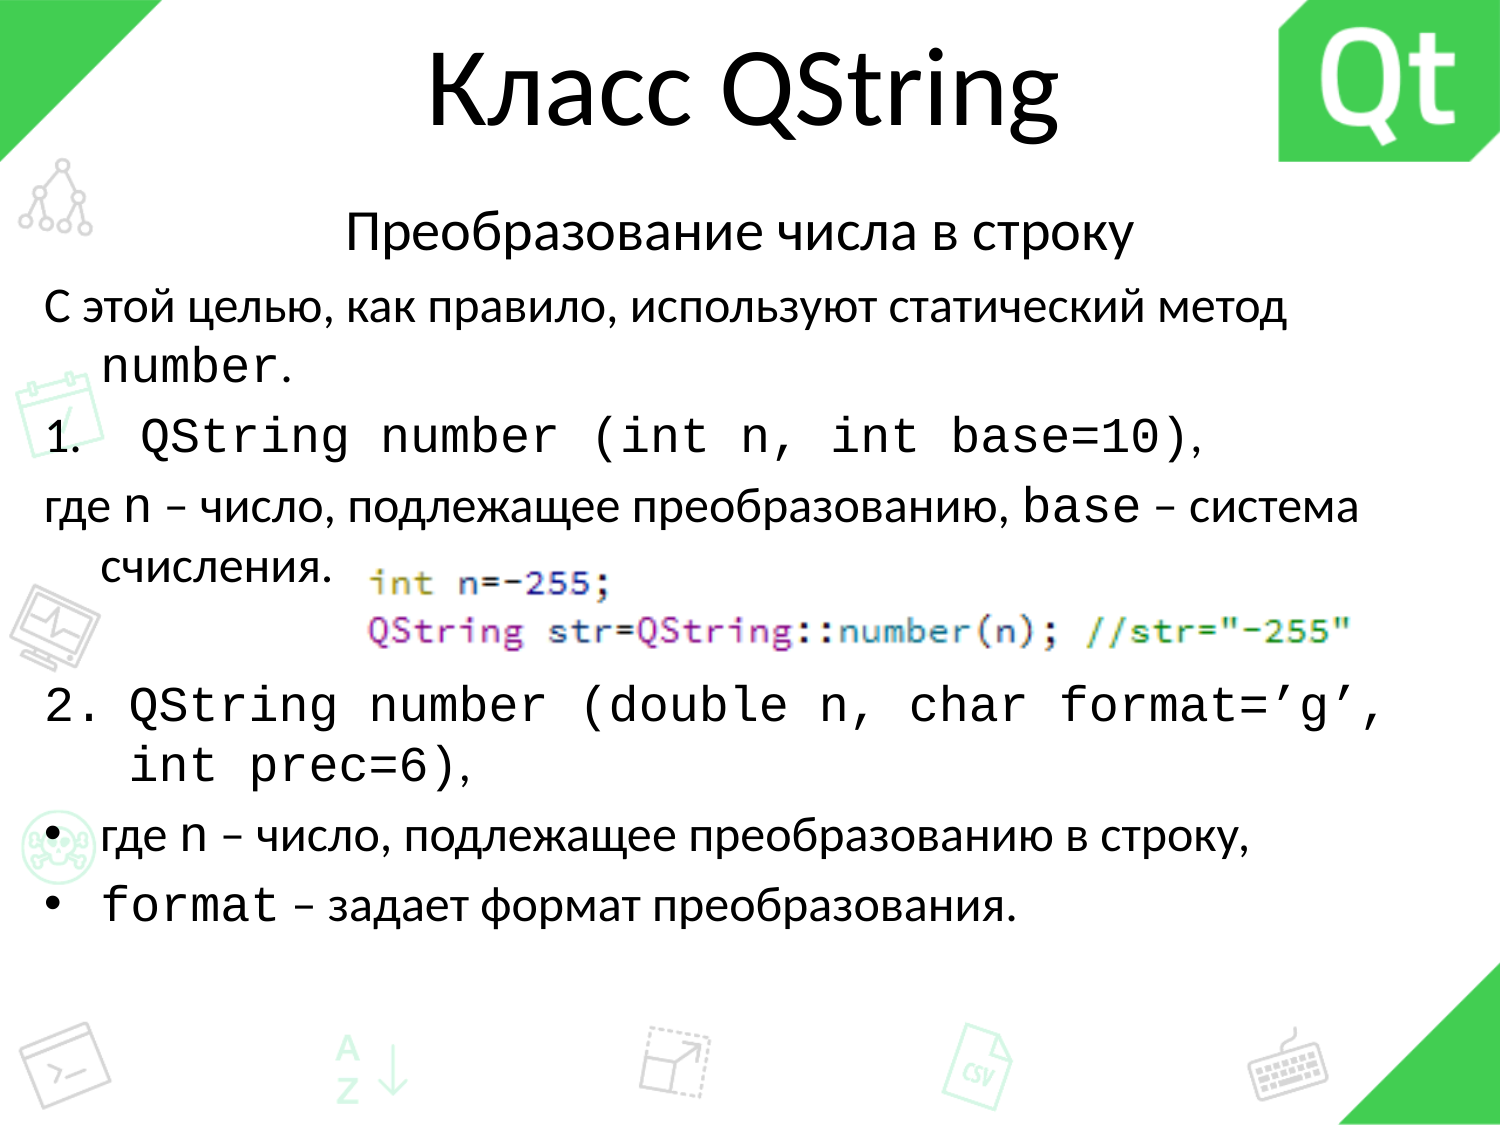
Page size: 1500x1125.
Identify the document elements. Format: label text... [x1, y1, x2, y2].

picture [0, 0, 1500, 1125]
title Класс QString [64, 0, 1424, 161]
list Преобразование числа в строку С этой целью, как правило, используют статический метод number. QString number (int n, int base=10), где n – число, подлежащее преобразованию, base – система счисления. QString number (double n, char format=’g’, int prec=6), где n – число, подлежащее преобразованию в строку, format – задает формат преобразования. [29, 184, 1451, 1071]
